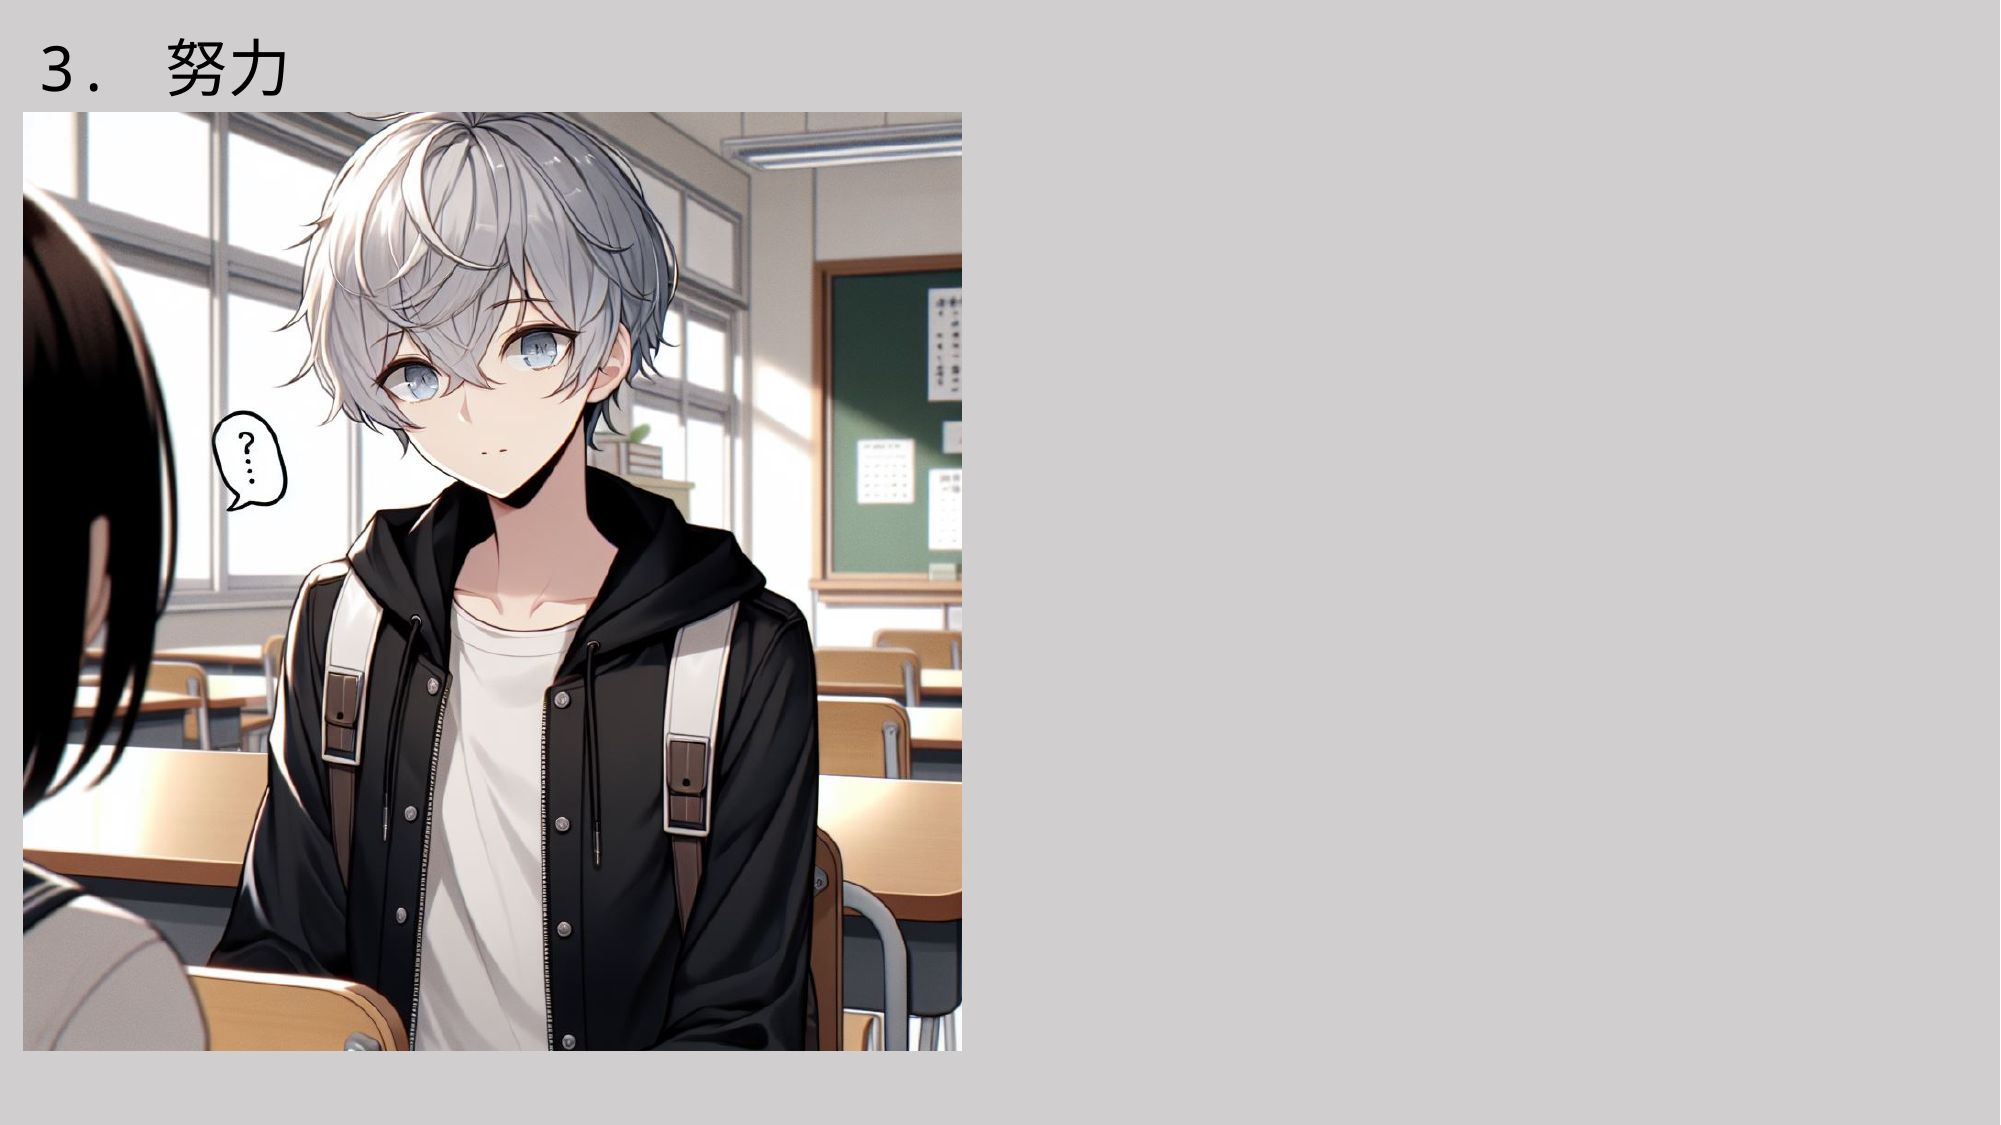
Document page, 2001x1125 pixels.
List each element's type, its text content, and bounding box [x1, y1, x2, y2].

picture [23, 112, 962, 1051]
title 3. 努力 [23, 27, 653, 112]
